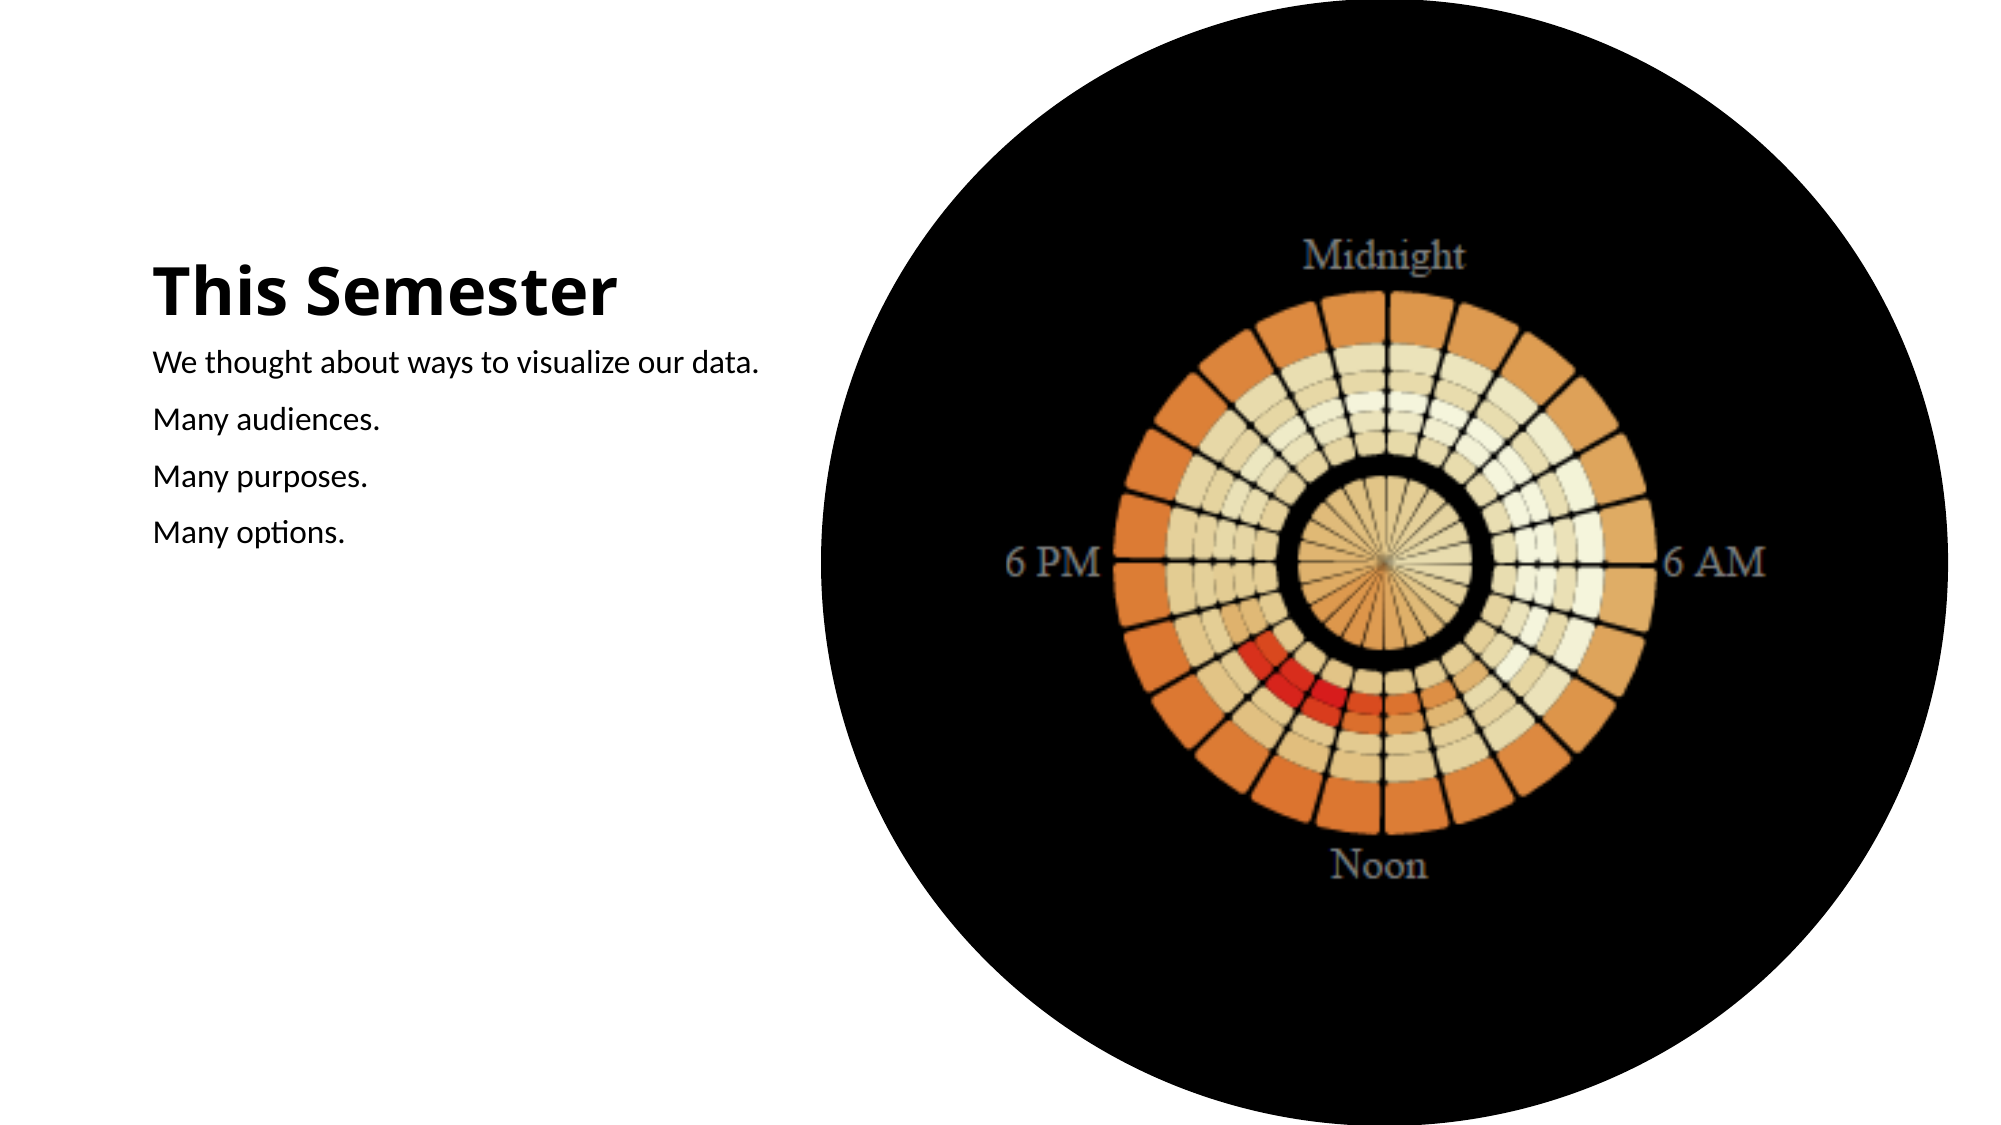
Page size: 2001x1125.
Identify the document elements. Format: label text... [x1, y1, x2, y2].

list We thought about ways to visualize our data. Many audiences. Many purposes. Many options. [137, 337, 783, 963]
title This Semester [137, 75, 783, 337]
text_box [822, 0, 1948, 1125]
